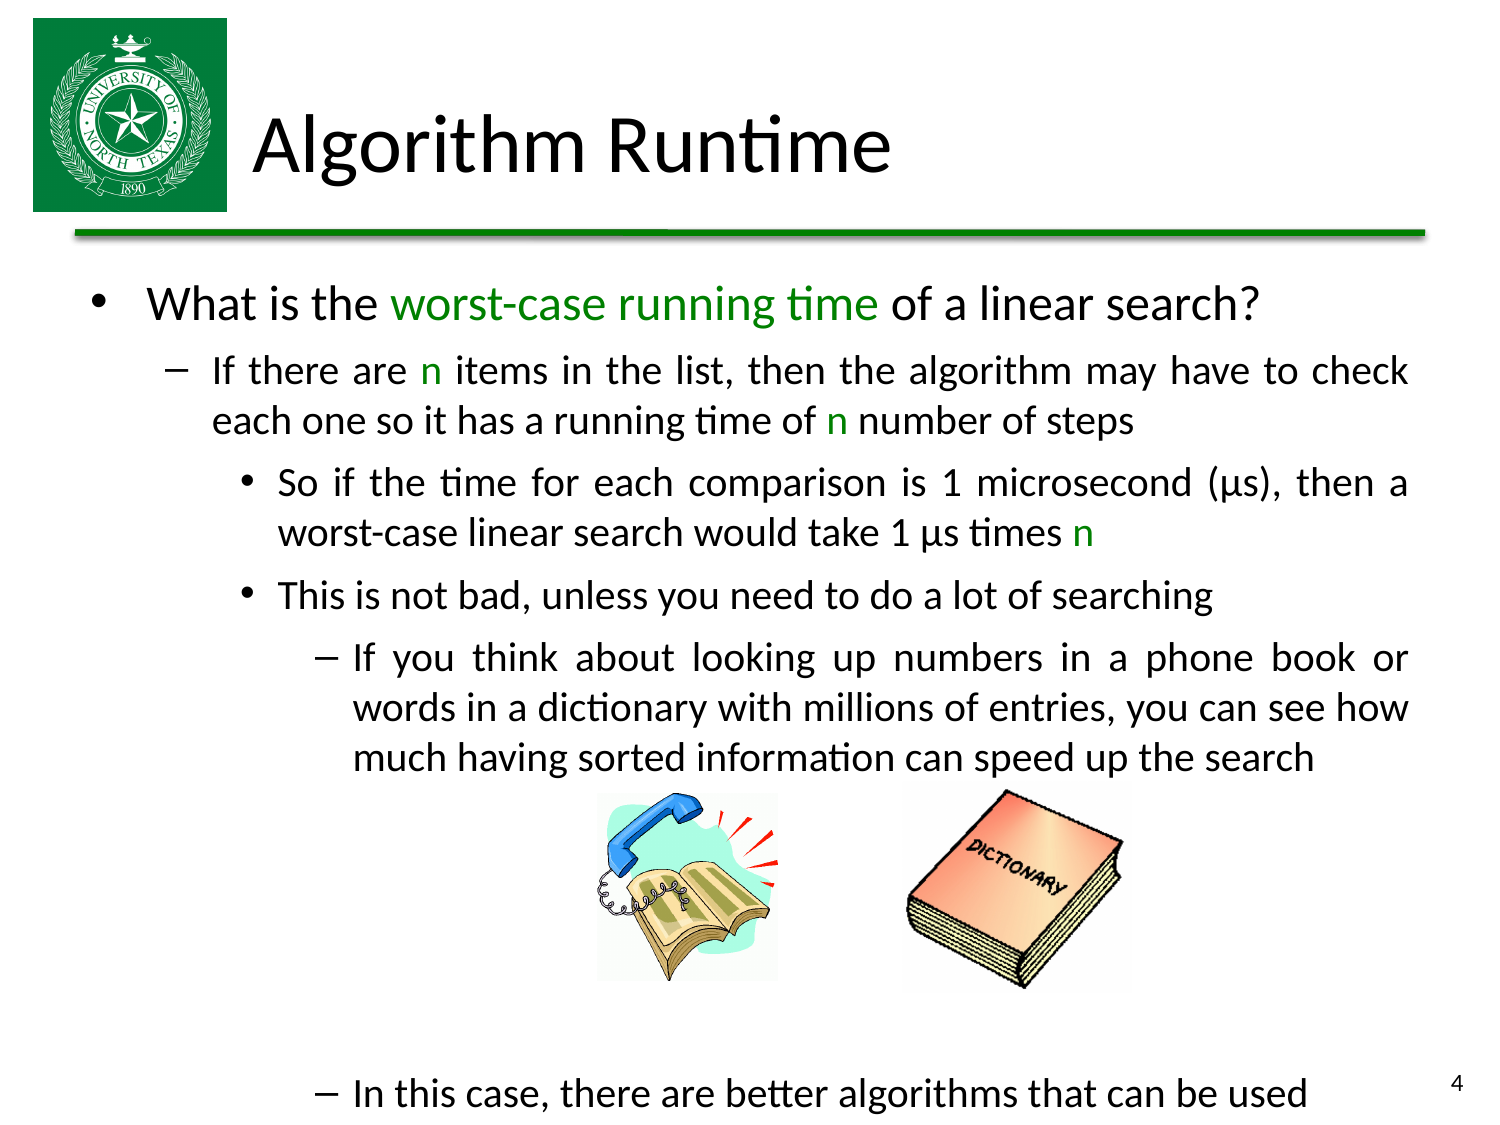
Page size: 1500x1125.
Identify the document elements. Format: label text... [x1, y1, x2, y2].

picture [33, 17, 228, 212]
list What is the worst-case running time of a linear search? If there are n items in the list, then the algorithm may have to check each one so it has a running time of n number of steps So if the time for each comparison is 1 microsecond (µs), then a worst-case linear search would take 1 µs times n This is not bad, unless you need to do a lot of searching If you think about looking up numbers in a phone book or words in a dictionary with millions of entries, you can see how much having sorted information can speed up the search In this case, there are better algorithms that can be used [75, 262, 1425, 1080]
title Algorithm Runtime [237, 45, 1479, 233]
slide_number 4 [1418, 1051, 1479, 1112]
picture [901, 780, 1132, 994]
picture [597, 793, 778, 981]
